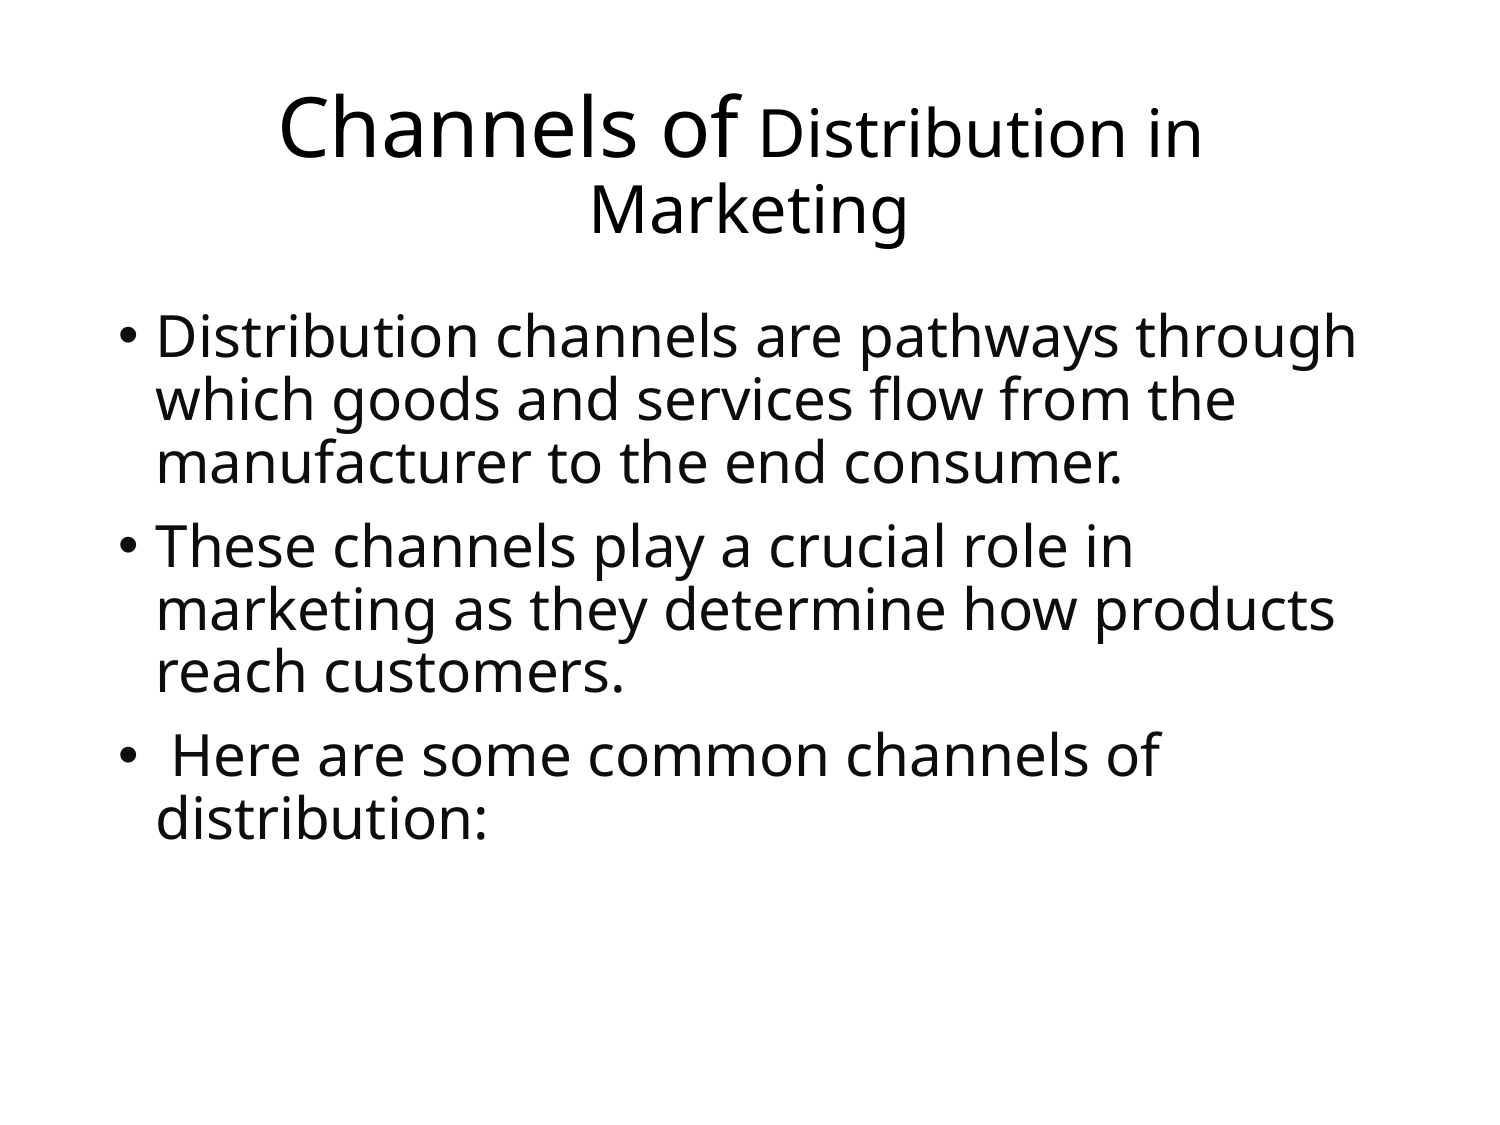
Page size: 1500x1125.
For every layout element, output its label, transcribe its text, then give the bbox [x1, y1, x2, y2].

list Distribution channels are pathways through which goods and services flow from the manufacturer to the end consumer. These channels play a crucial role in marketing as they determine how products reach customers. Here are some common channels of distribution: [103, 299, 1397, 1014]
title Channels of Distribution in Marketing [103, 56, 1397, 278]
